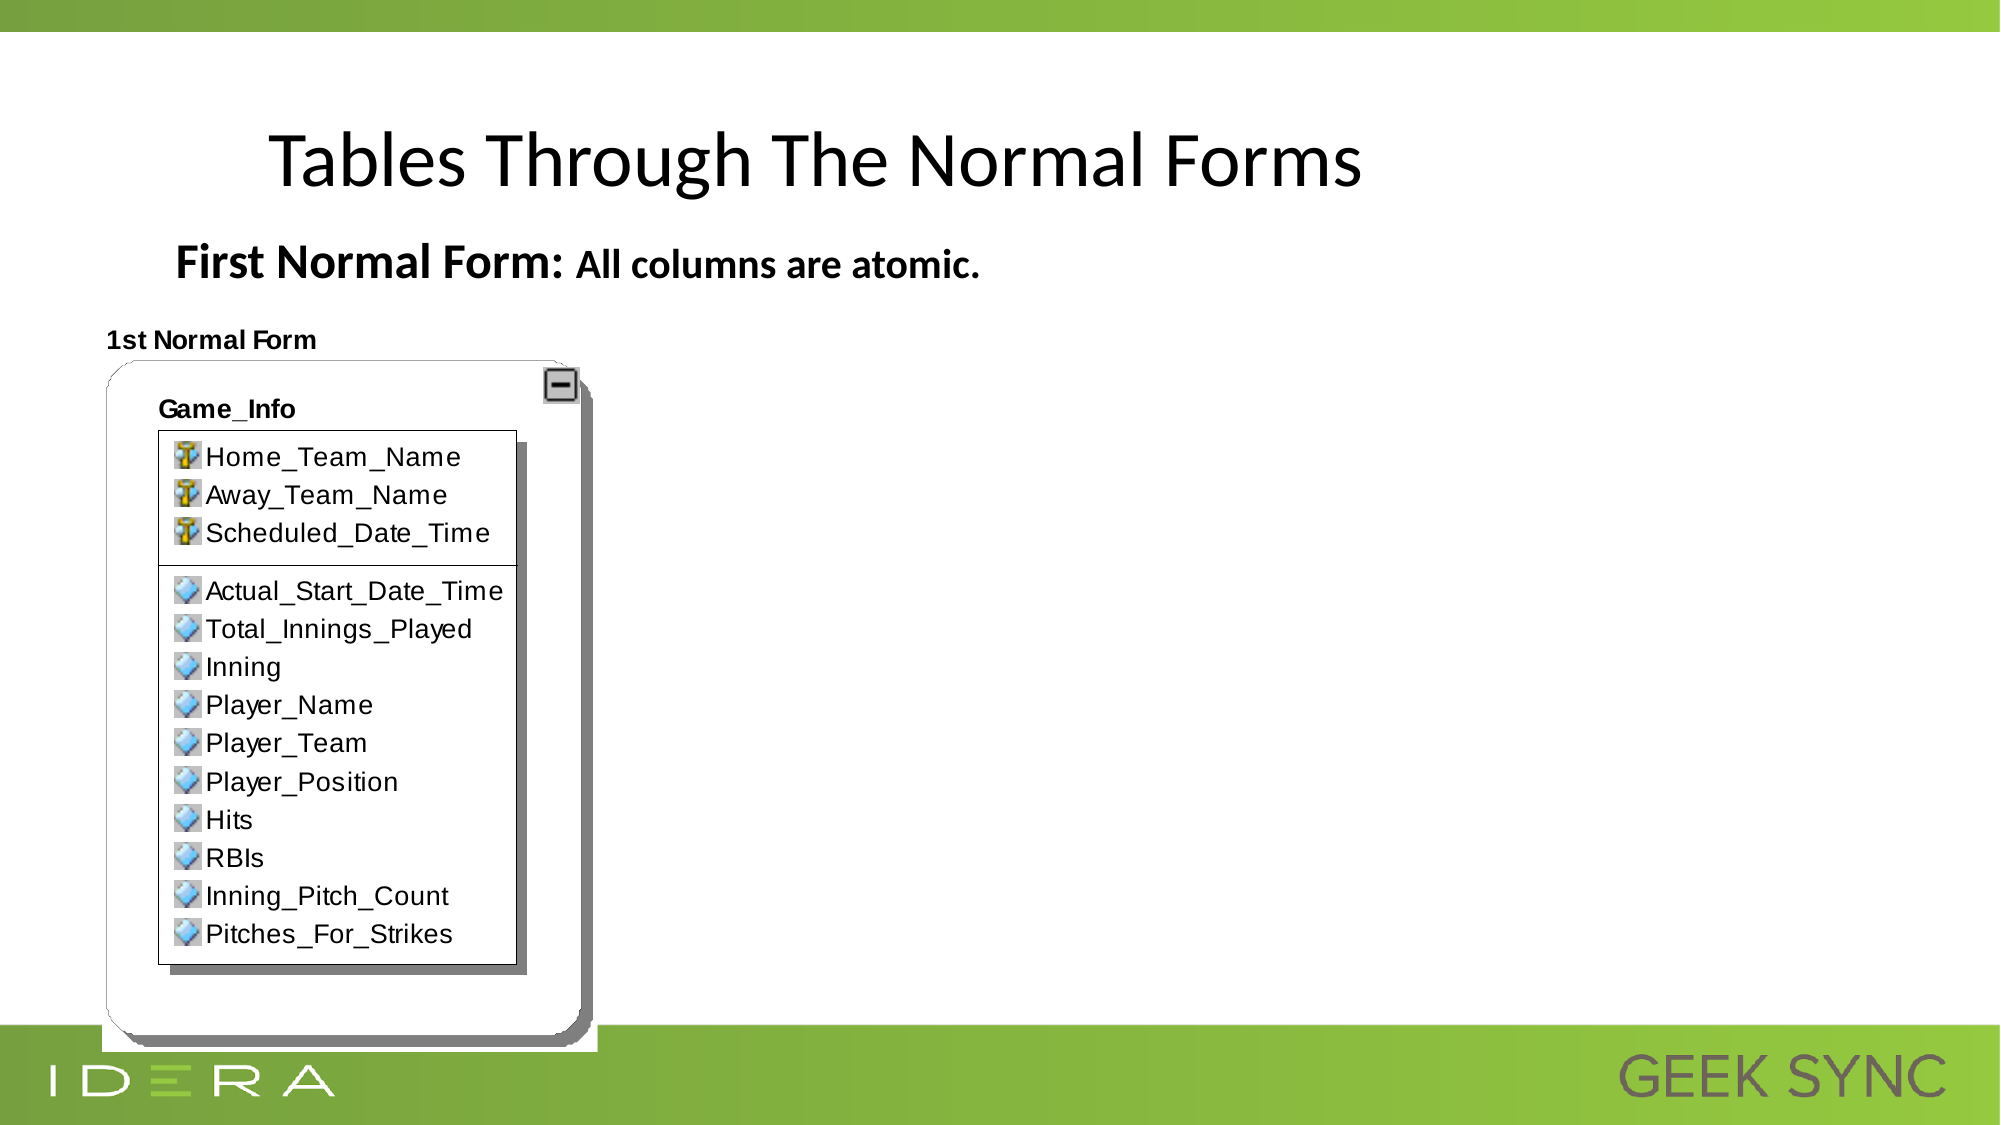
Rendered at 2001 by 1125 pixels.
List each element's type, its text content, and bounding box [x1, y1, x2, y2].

title Tables Through The Normal Forms [111, 99, 1522, 211]
list First Normal Form: All columns are atomic. [110, 221, 1751, 332]
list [101, 320, 598, 1052]
picture [0, 0, 2000, 1125]
